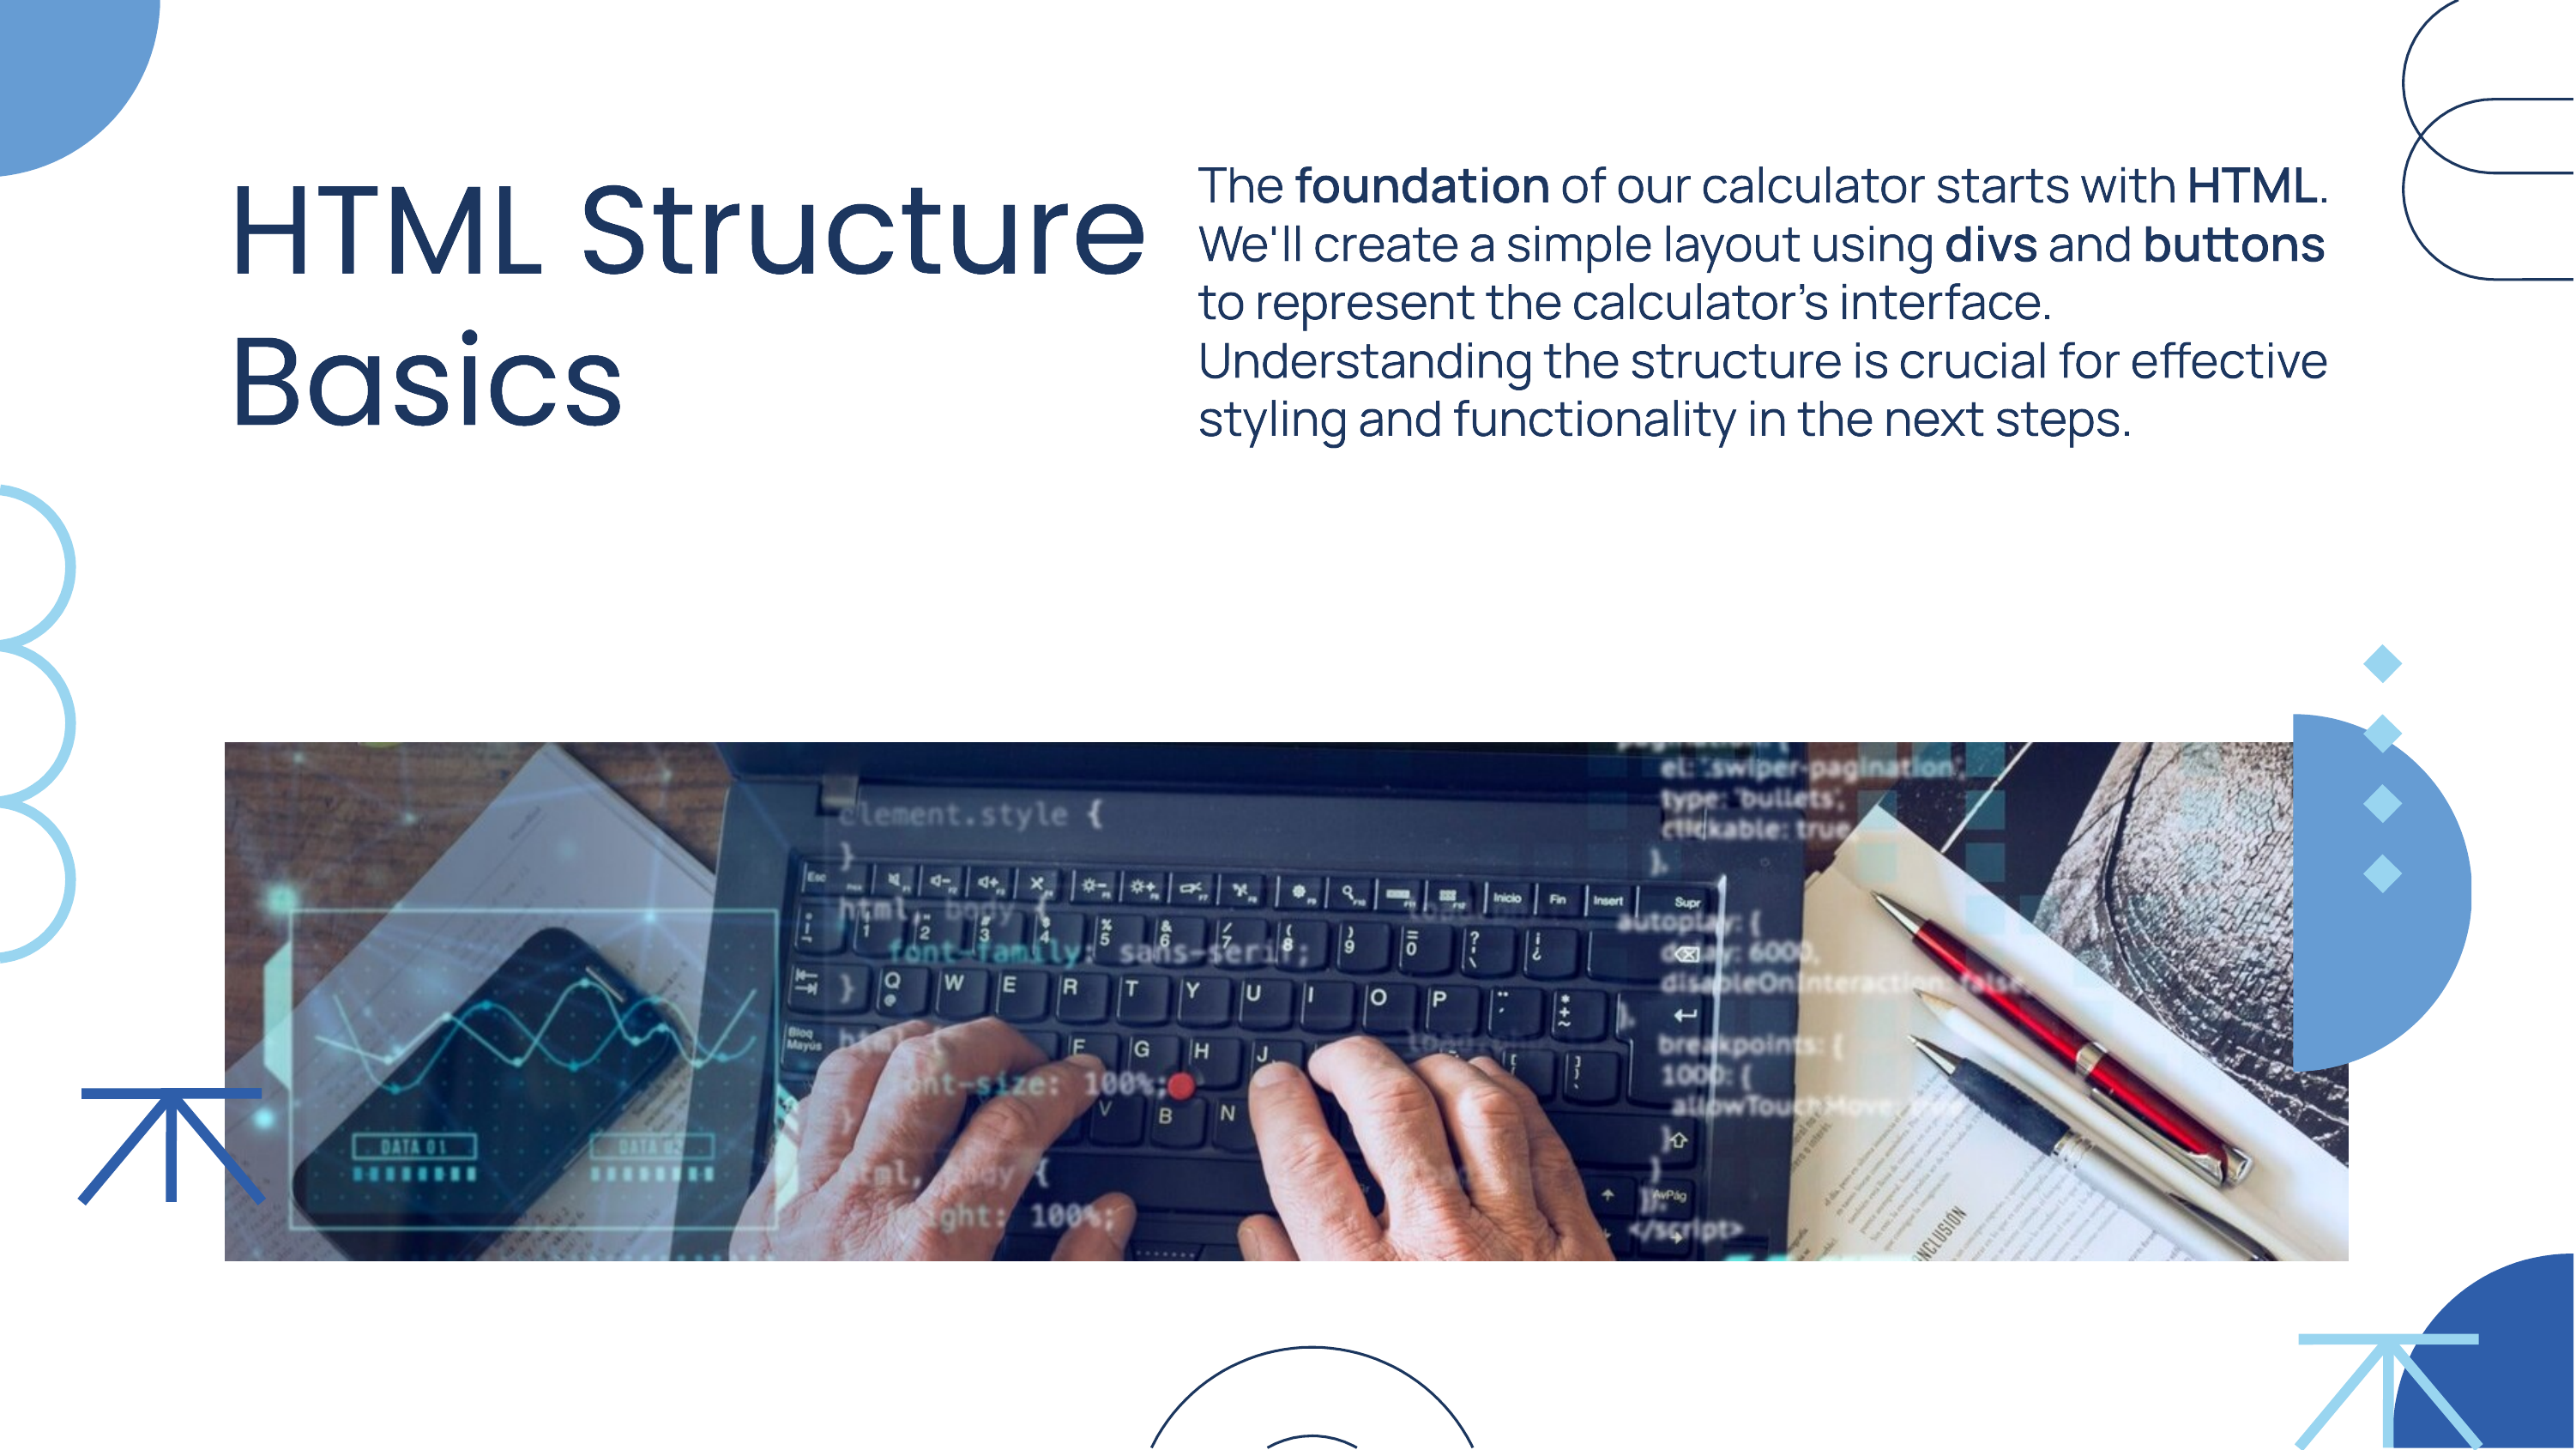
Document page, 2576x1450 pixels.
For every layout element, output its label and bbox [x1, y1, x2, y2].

text_box [2401, 0, 2575, 283]
picture [1198, 149, 2332, 451]
text_box [1151, 1347, 1473, 1448]
text_box [225, 714, 2472, 1262]
text_box [2407, 1254, 2574, 1448]
text_box [2363, 643, 2403, 684]
picture [227, 142, 1151, 470]
text_box [2392, 1362, 2478, 1448]
text_box [0, 0, 160, 177]
text_box [2298, 1338, 2479, 1448]
text_box [0, 489, 71, 958]
